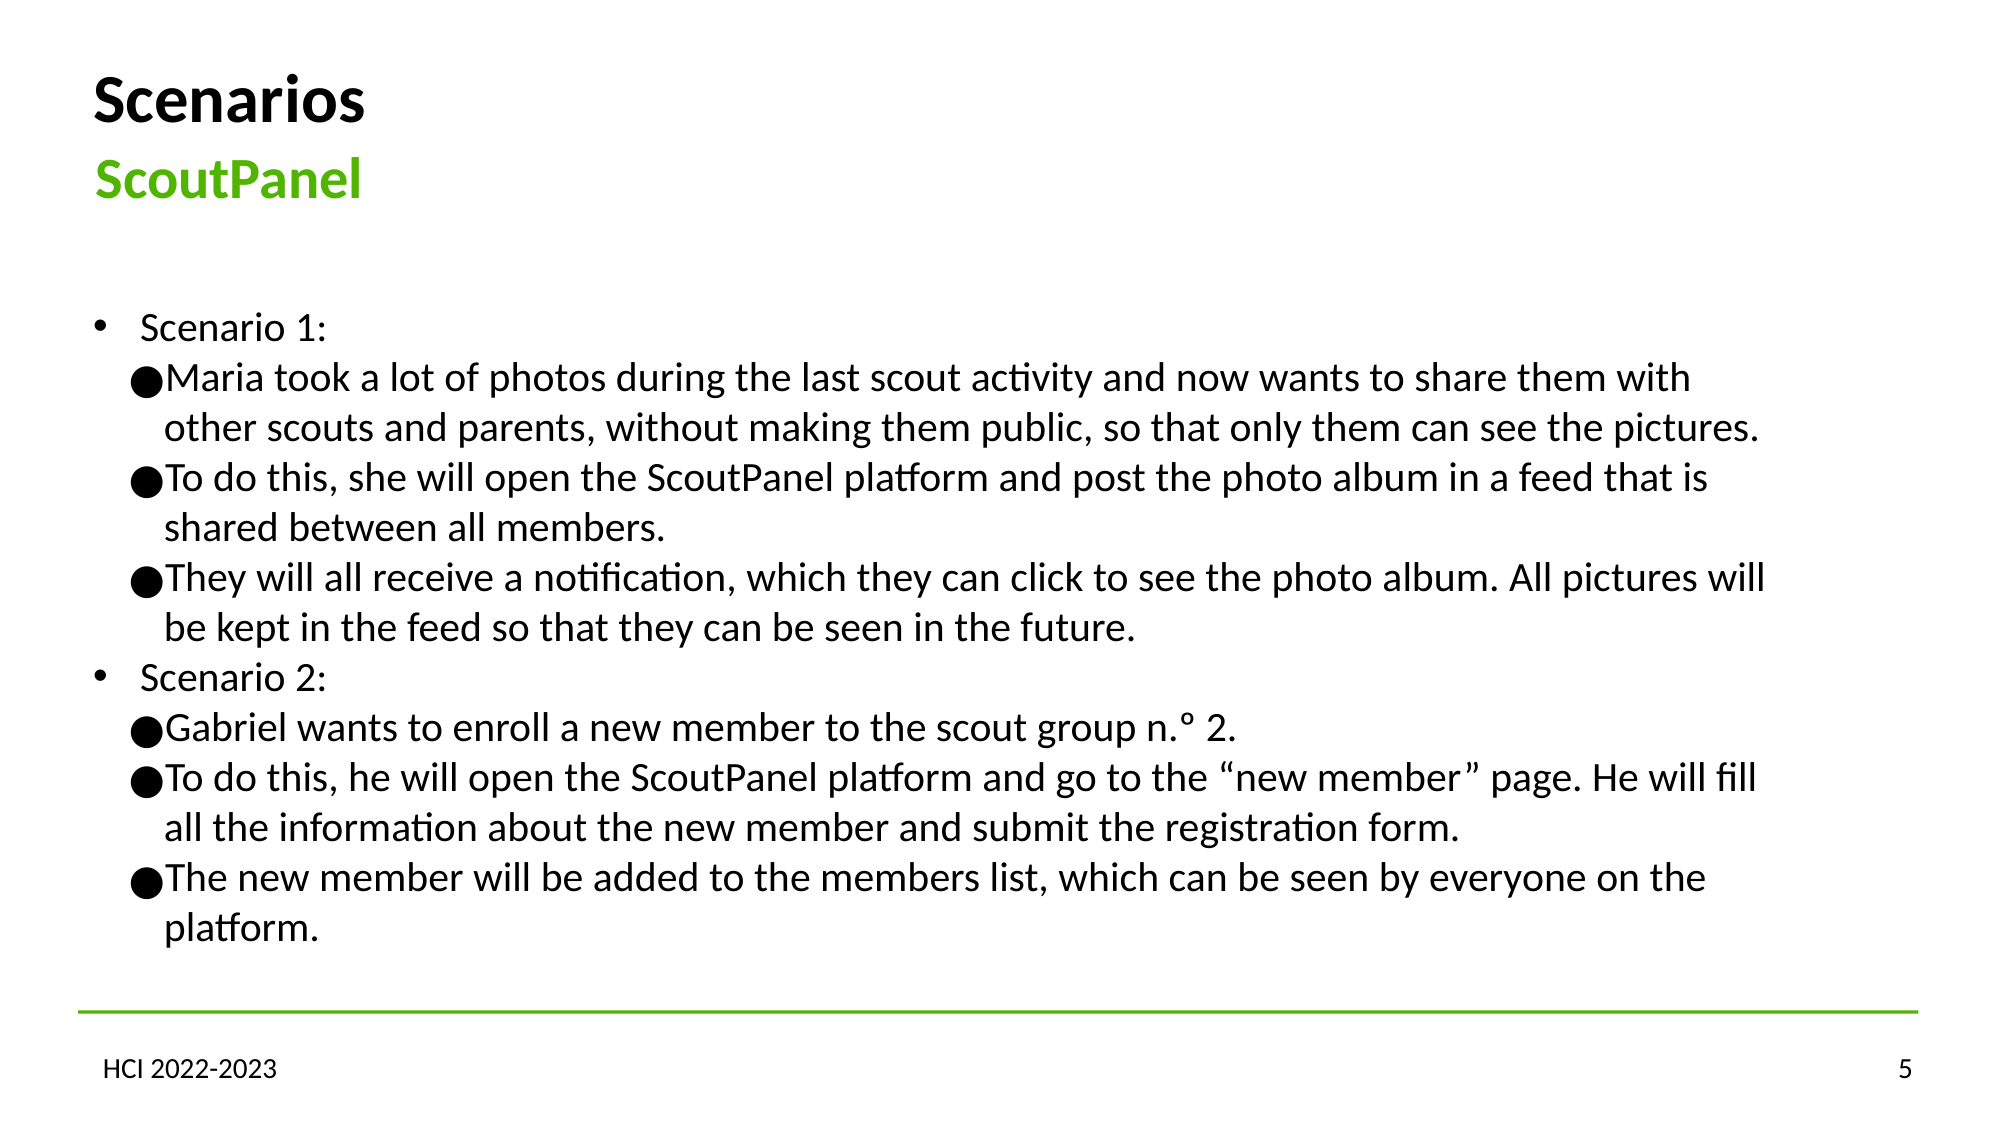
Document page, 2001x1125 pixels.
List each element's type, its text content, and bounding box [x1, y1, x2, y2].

text_box HCI 2022-2023 [88, 1041, 631, 1092]
text_box ‹#› [1807, 1041, 1928, 1092]
text_box Scenario 1: Maria took a lot of photos during the last scout activity and now wants to share them with other scouts and parents, without making them public, so that only them can see the pictures. To do this, she will open the ScoutPanel platform and post the photo album in a feed that is shared between all members. They will all receive a notification, which they can click to see the photo album. All pictures will be kept in the feed so that they can be seen in the future. Scenario 2: Gabriel wants to enroll a new member to the scout group n.º 2. To do this, he will open the ScoutPanel platform and go to the “new member” page. He will fill all the information about the new member and submit the registration form. The new member will be added to the members list, which can be seen by everyone on the platform. [78, 292, 1808, 958]
text_box ScoutPanel [95, 140, 1921, 281]
text_box Scenarios [78, 54, 1921, 146]
